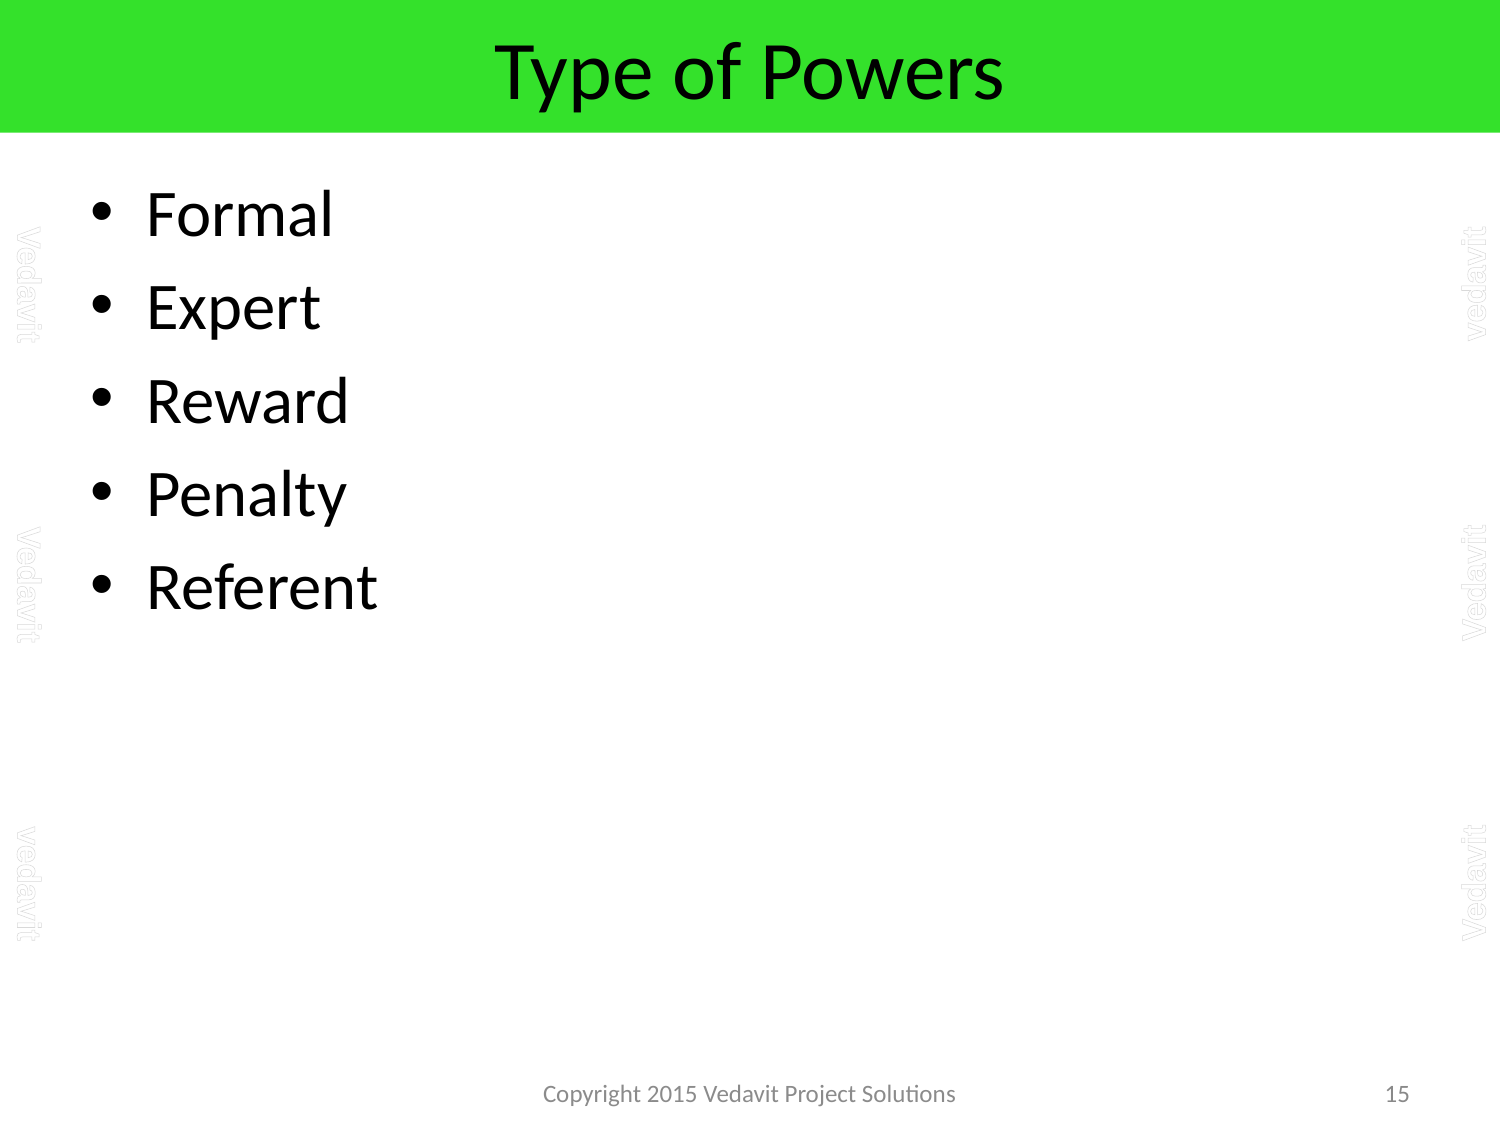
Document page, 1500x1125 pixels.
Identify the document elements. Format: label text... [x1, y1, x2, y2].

footer Copyright 2015 Vedavit Project Solutions [512, 1062, 988, 1123]
list Formal Expert Reward Penalty Referent [75, 162, 1425, 1000]
title Type of Powers [0, 0, 1500, 133]
slide_number 15 [1074, 1062, 1425, 1123]
